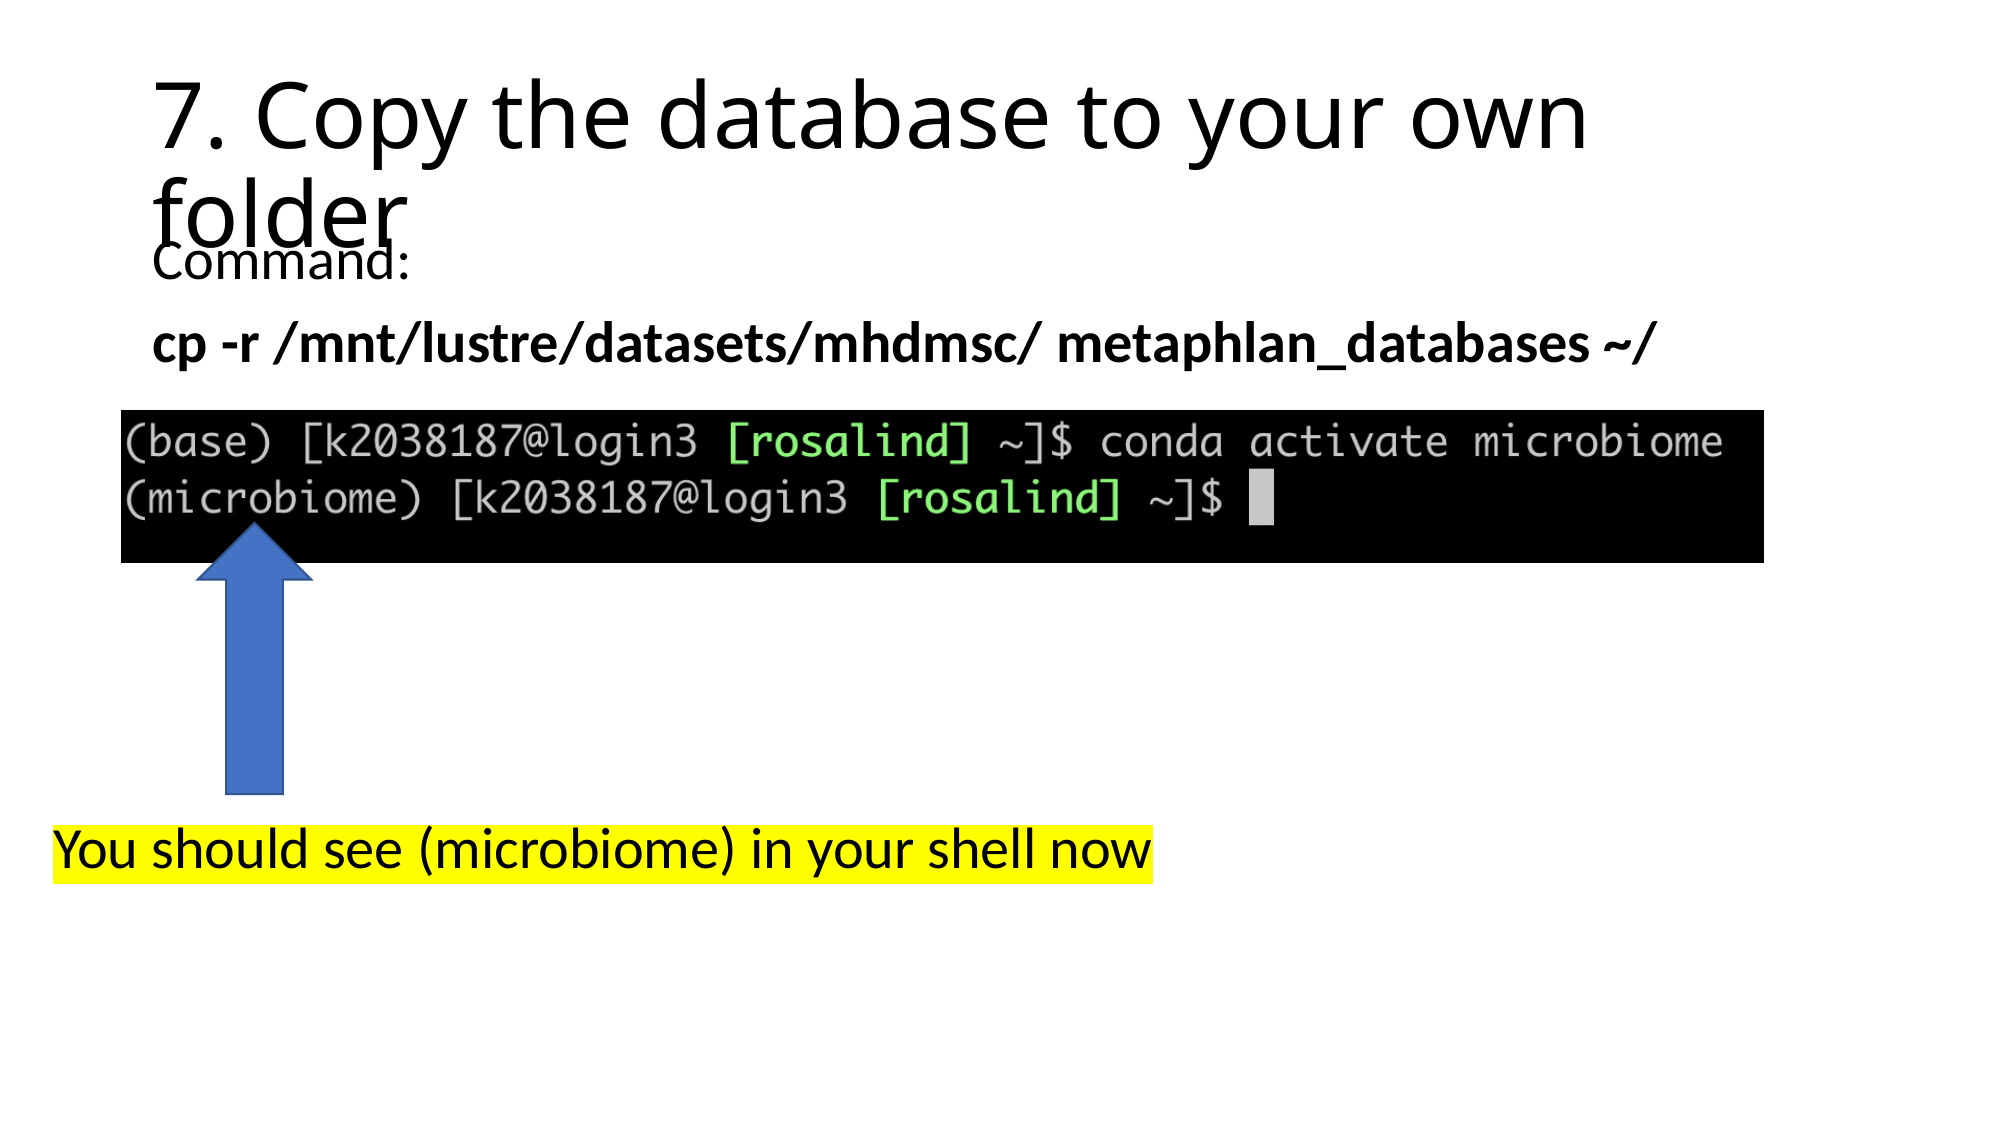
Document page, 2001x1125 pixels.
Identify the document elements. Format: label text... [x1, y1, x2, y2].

text_box [195, 563, 314, 796]
title 7. Copy the database to your own folder [137, 59, 1863, 221]
picture [121, 410, 1764, 563]
text_box You should see (microbiome) in your shell now [38, 811, 1764, 956]
list Command: cp -r /mnt/lustre/datasets/mhdmsc/ metaphlan_databases ~/ [137, 221, 1863, 936]
